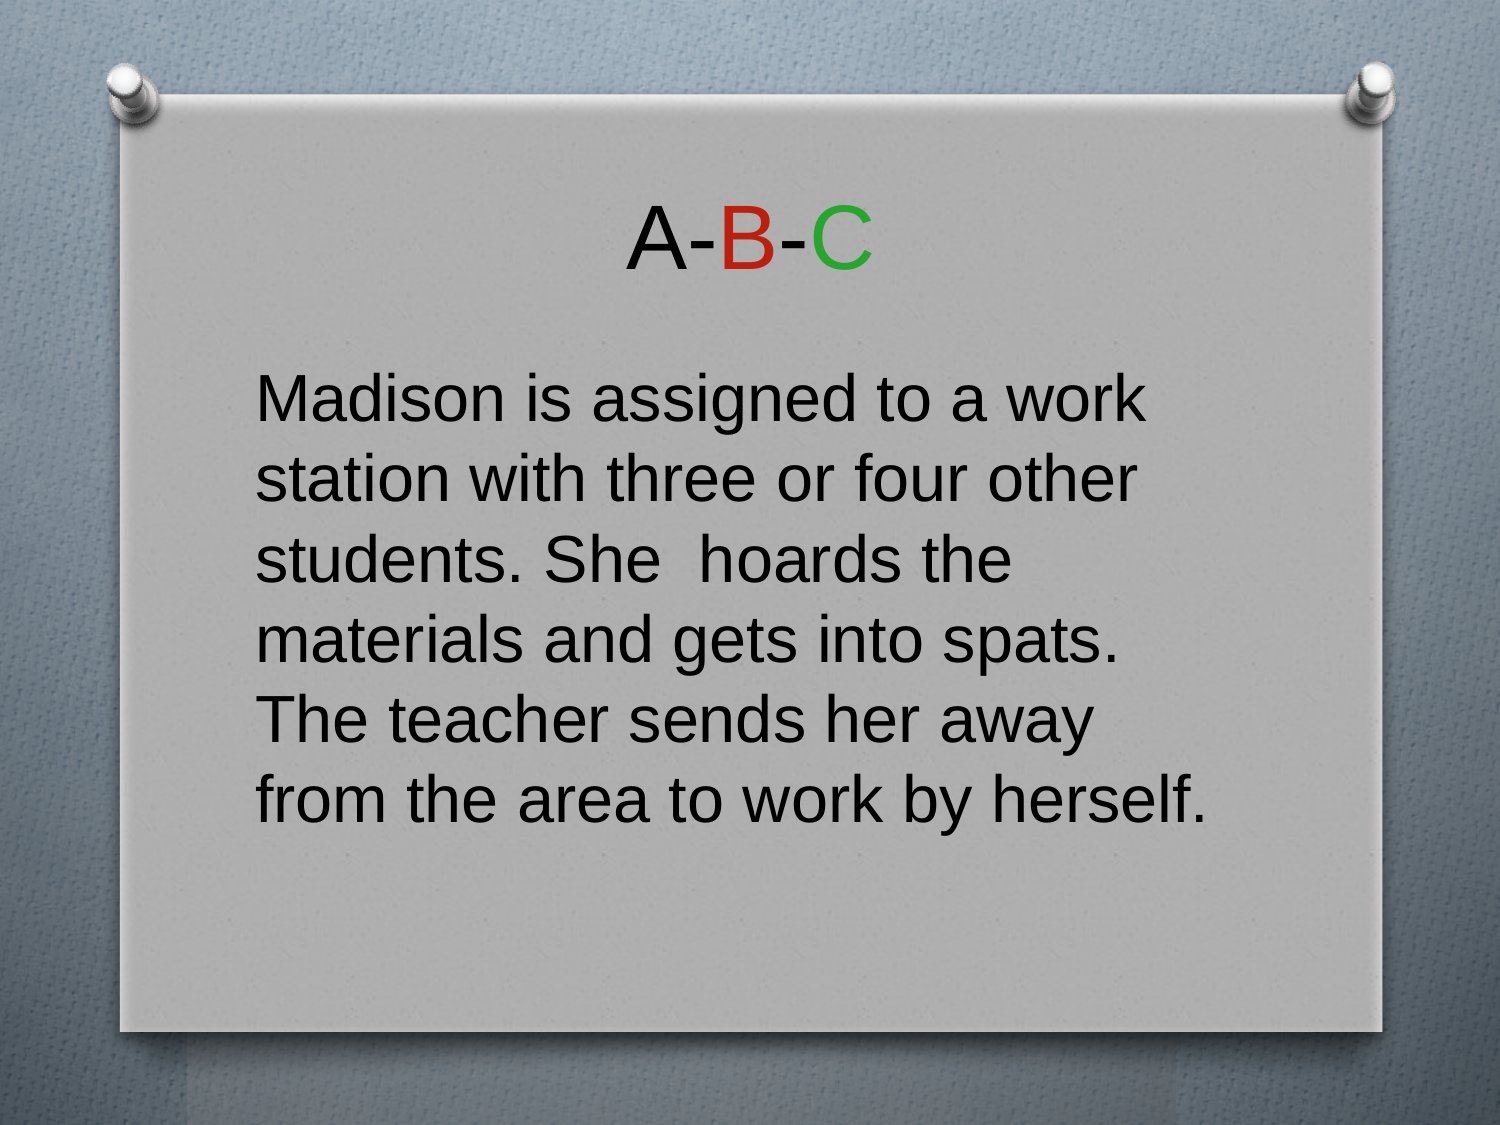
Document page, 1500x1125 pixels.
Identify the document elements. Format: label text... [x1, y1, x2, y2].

title A-B-C [179, 134, 1323, 332]
picture [75, 29, 198, 153]
list Madison is assigned to a work station with three or four other students. She hoards the materials and gets into spats. The teacher sends her away from the area to work by herself. [240, 347, 1257, 939]
picture [1317, 35, 1439, 156]
